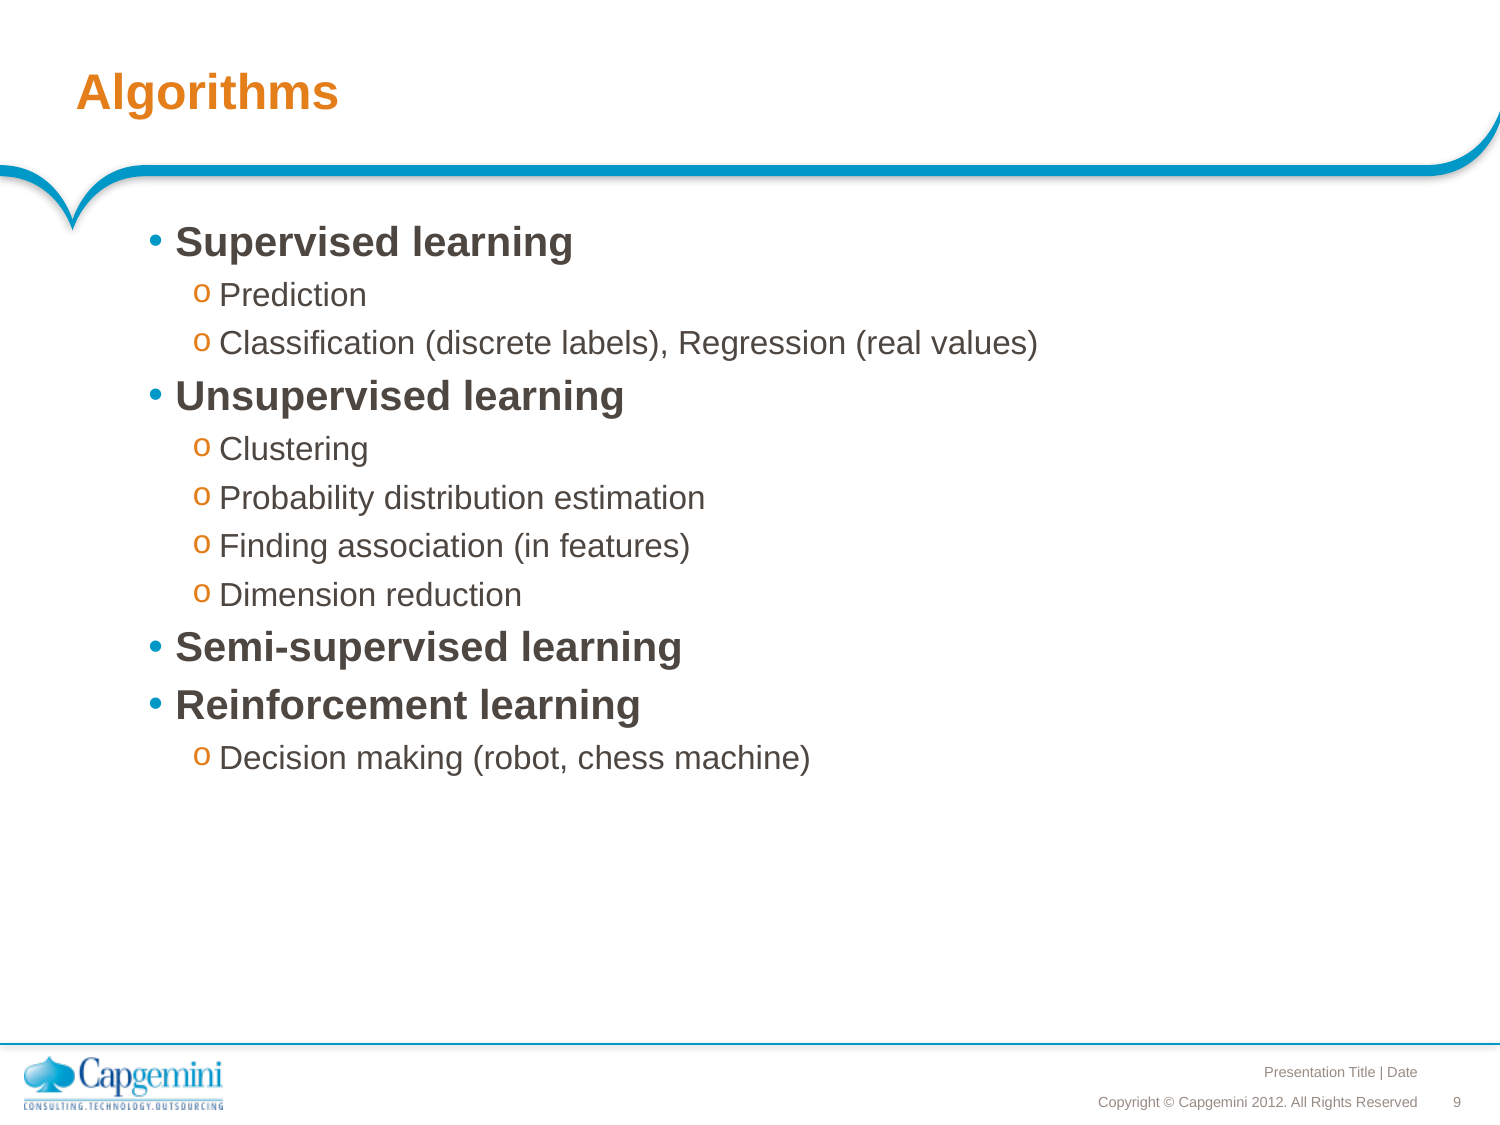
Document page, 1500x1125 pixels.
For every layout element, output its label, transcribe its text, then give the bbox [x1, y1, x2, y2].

picture [24, 1056, 223, 1110]
title Algorithms [26, 40, 1500, 149]
list Supervised learning Prediction Classification (discrete labels), Regression (real values) Unsupervised learning Clustering Probability distribution estimation Finding association (in features) Dimension reduction Semi-supervised learning Reinforcement learning Decision making (robot, chess machine) [113, 208, 1464, 1039]
